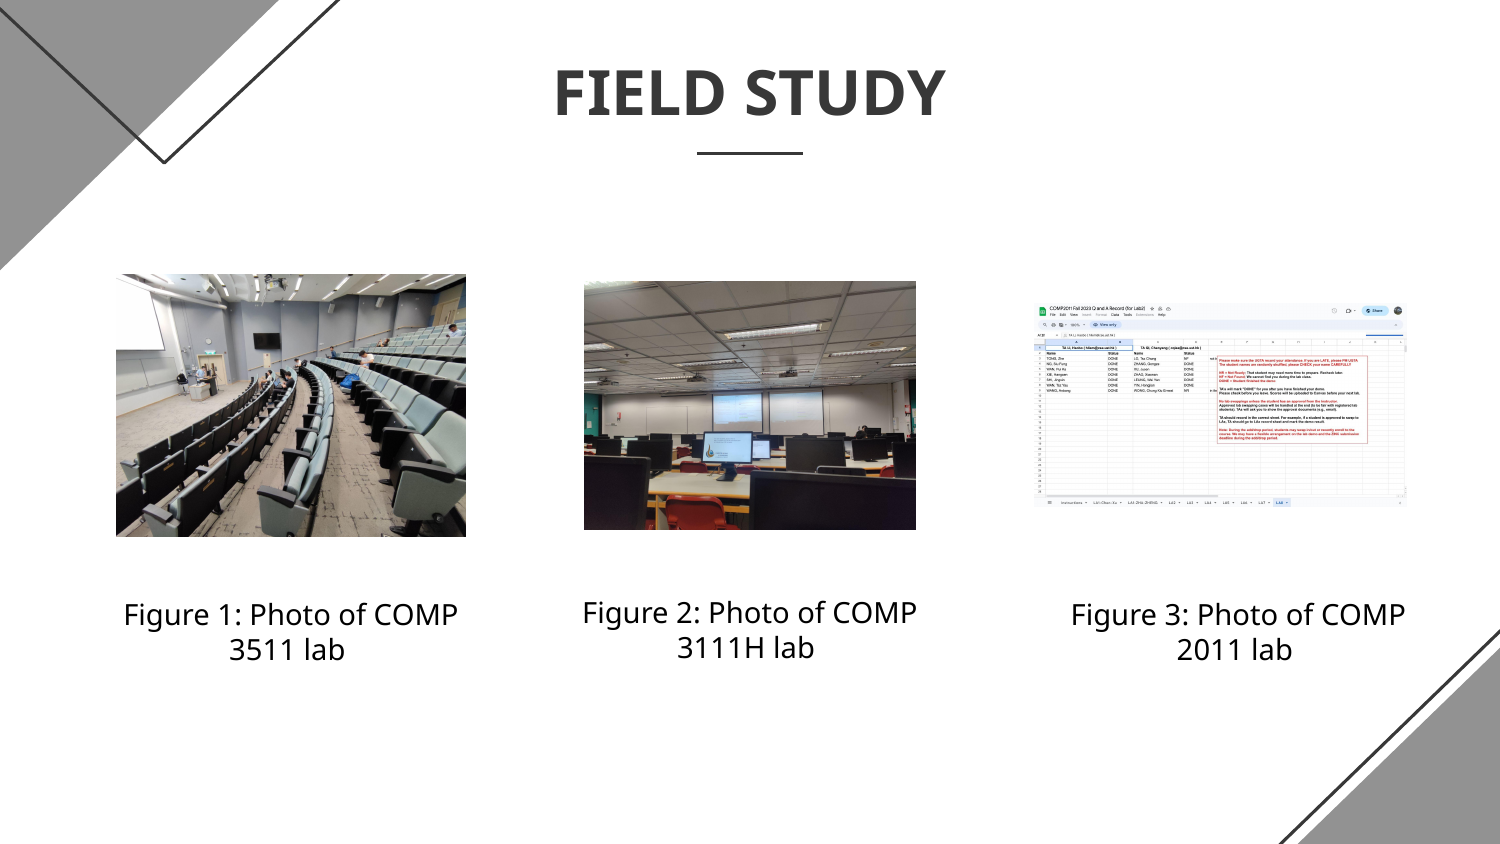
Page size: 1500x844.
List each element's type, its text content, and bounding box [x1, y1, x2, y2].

picture [583, 280, 917, 531]
text_box Figure 2: Photo of COMP 3111H lab [546, 578, 954, 679]
text_box Figure 3: Photo of COMP 2011 lab [1034, 581, 1443, 682]
title FIELD STUDY [146, 37, 1354, 125]
text_box Figure 1: Photo of COMP 3511 lab [87, 581, 496, 682]
picture [116, 274, 466, 537]
picture [1034, 303, 1407, 508]
